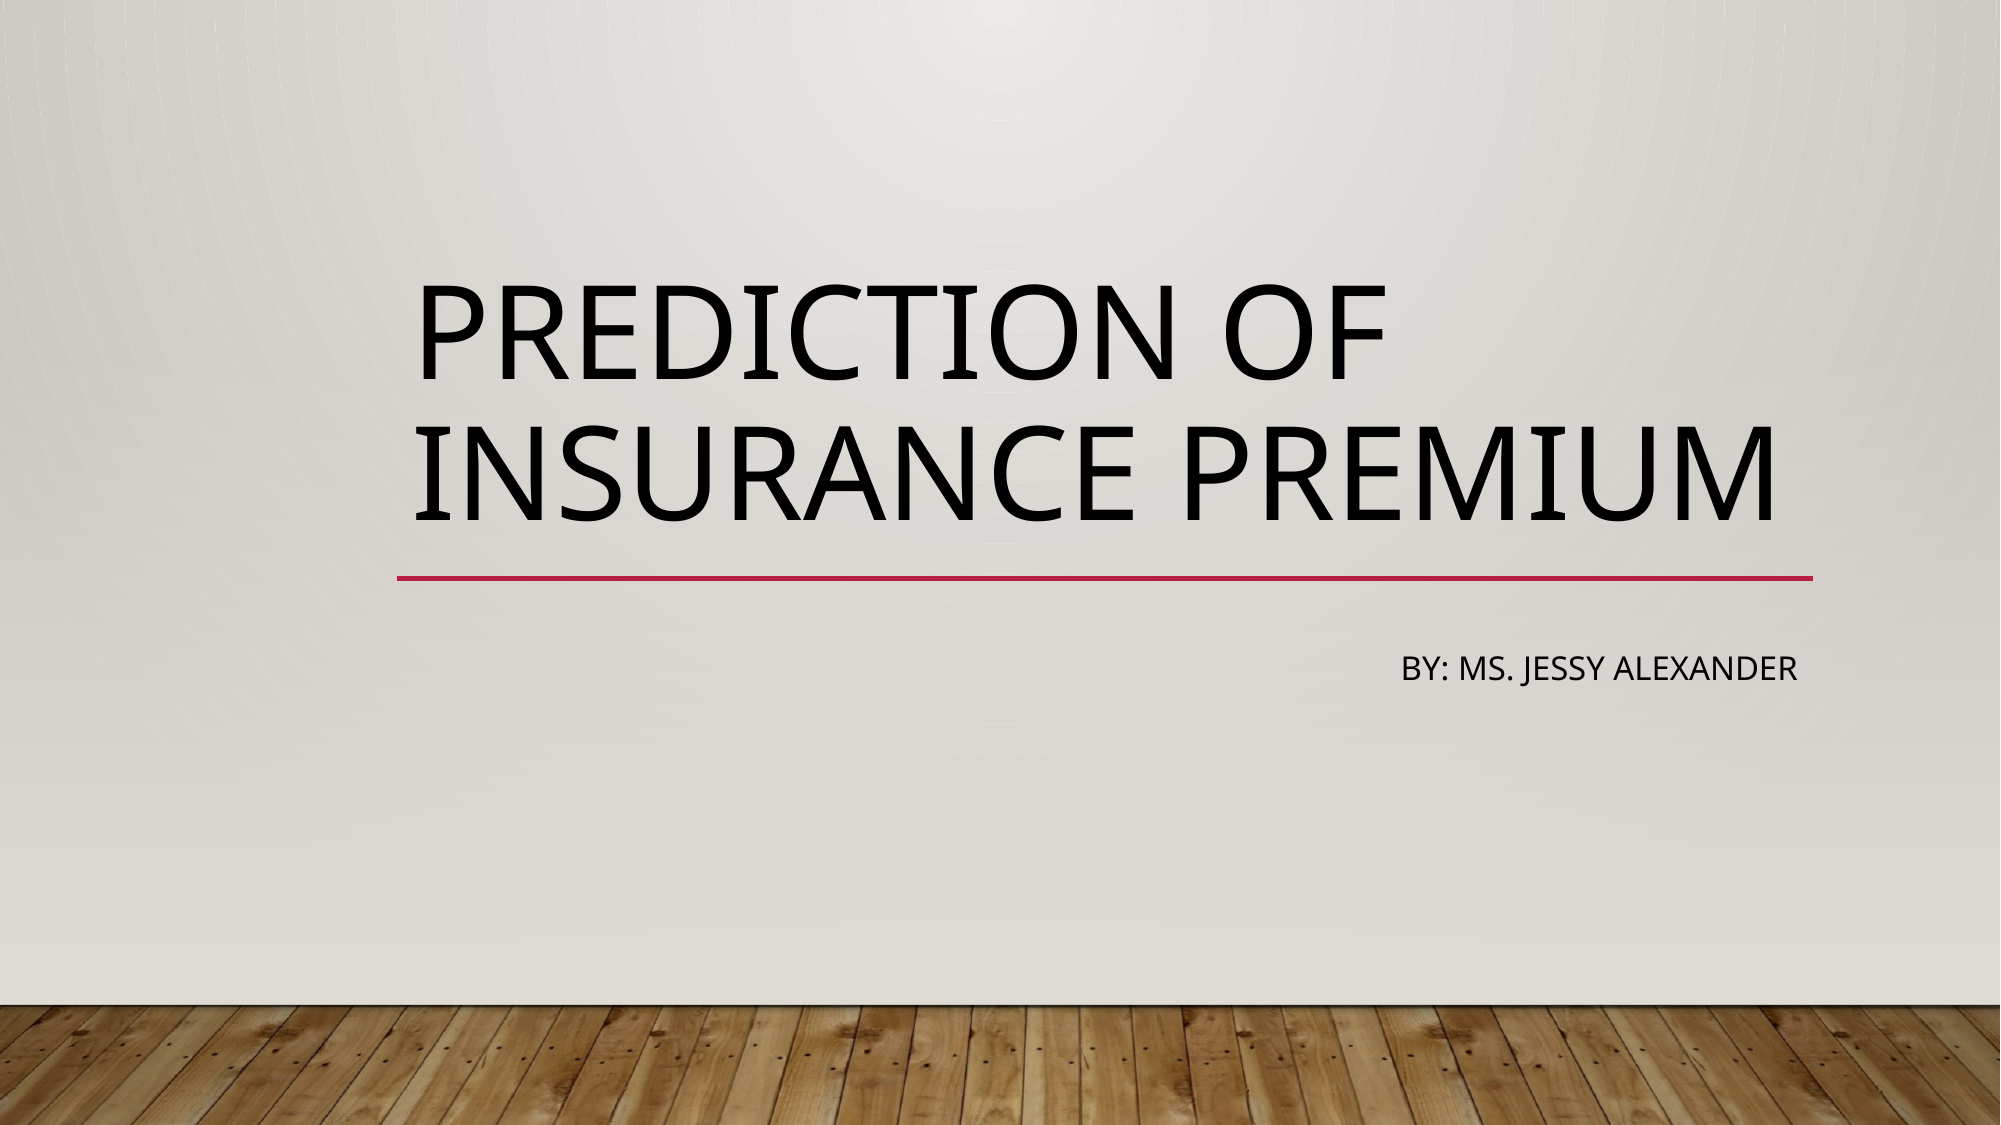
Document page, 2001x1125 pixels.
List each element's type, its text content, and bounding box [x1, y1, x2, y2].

picture [0, 1005, 2000, 1125]
subtitle By: Ms. JESSY ALEXANDER [1340, 624, 1814, 740]
title prediction of insurance premium [396, 131, 1814, 549]
